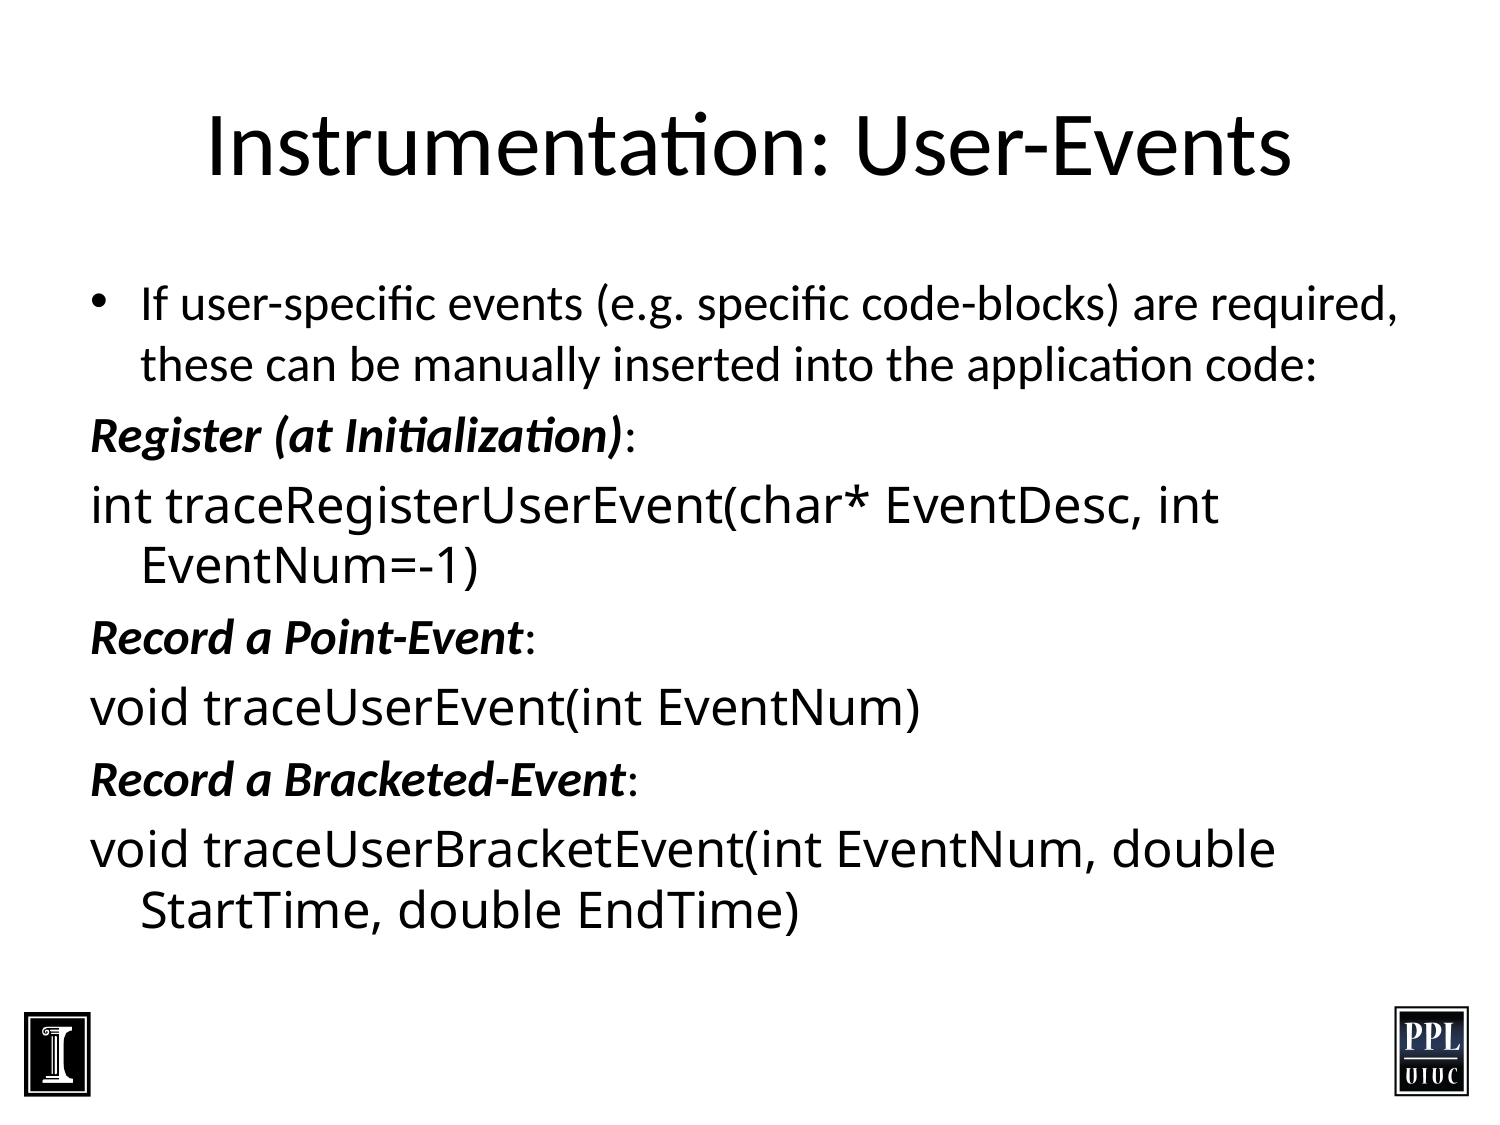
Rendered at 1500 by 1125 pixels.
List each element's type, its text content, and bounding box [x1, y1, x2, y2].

list If user-specific events (e.g. specific code-blocks) are required, these can be manually inserted into the application code: Register (at Initialization): int traceRegisterUserEvent(char* EventDesc, int EventNum=-1) Record a Point-Event: void traceUserEvent(int EventNum) Record a Bracketed-Event: void traceUserBracketEvent(int EventNum, double StartTime, double EndTime) [75, 262, 1425, 1005]
picture [24, 1012, 91, 1097]
title Instrumentation: User-Events [75, 45, 1425, 233]
picture [1387, 999, 1475, 1102]
